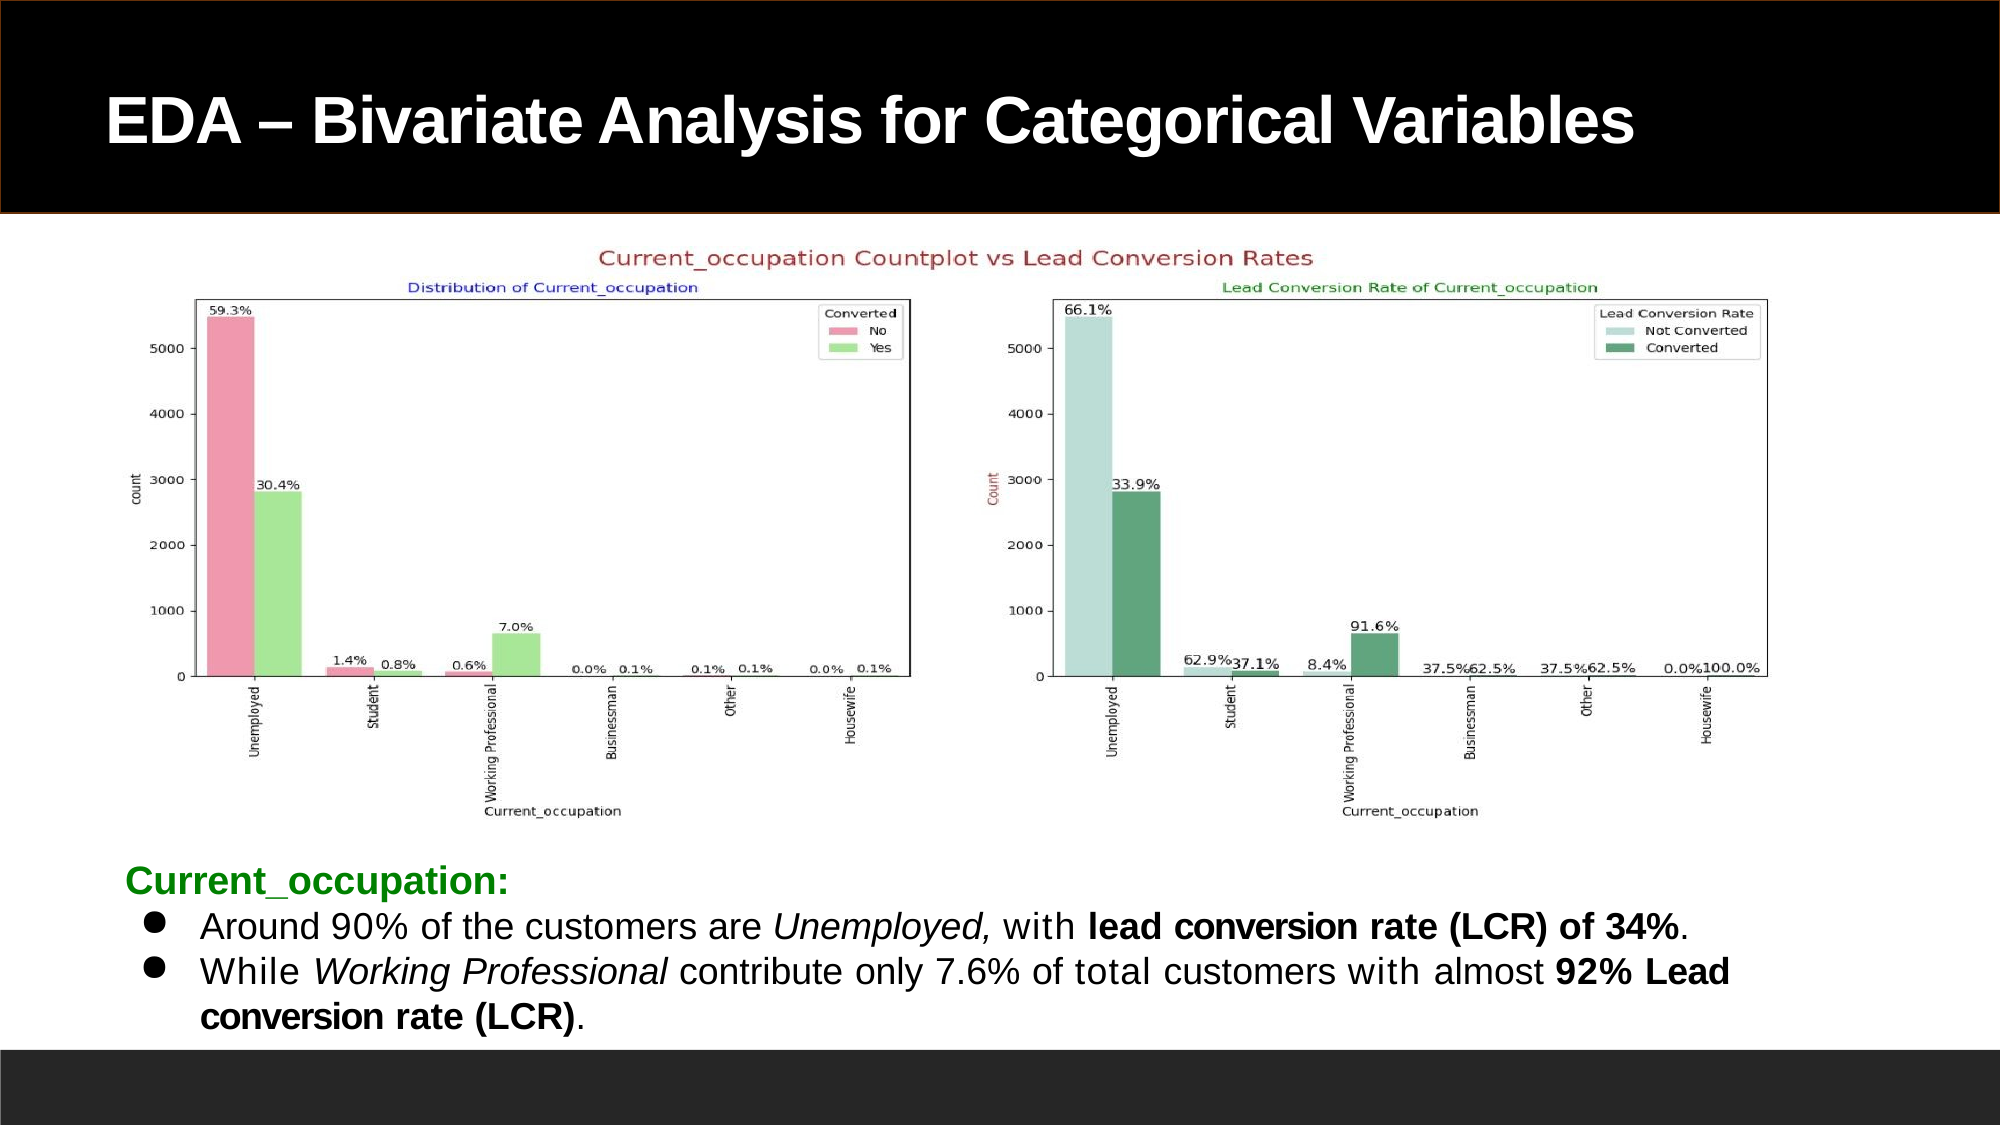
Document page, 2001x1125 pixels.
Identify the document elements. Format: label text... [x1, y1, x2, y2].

text_box [0, 0, 2000, 214]
title EDA – Bivariate Analysis for Categorical Variables [90, 97, 2000, 165]
picture [122, 245, 1772, 820]
text_box Current_occupation: Around 90% of the customers are Unemployed, with lead conversion rate (LCR) of 34%. While Working Professional contribute only 7.6% of total customers with almost 92% Lead conversion rate (LCR). [122, 852, 1914, 1038]
